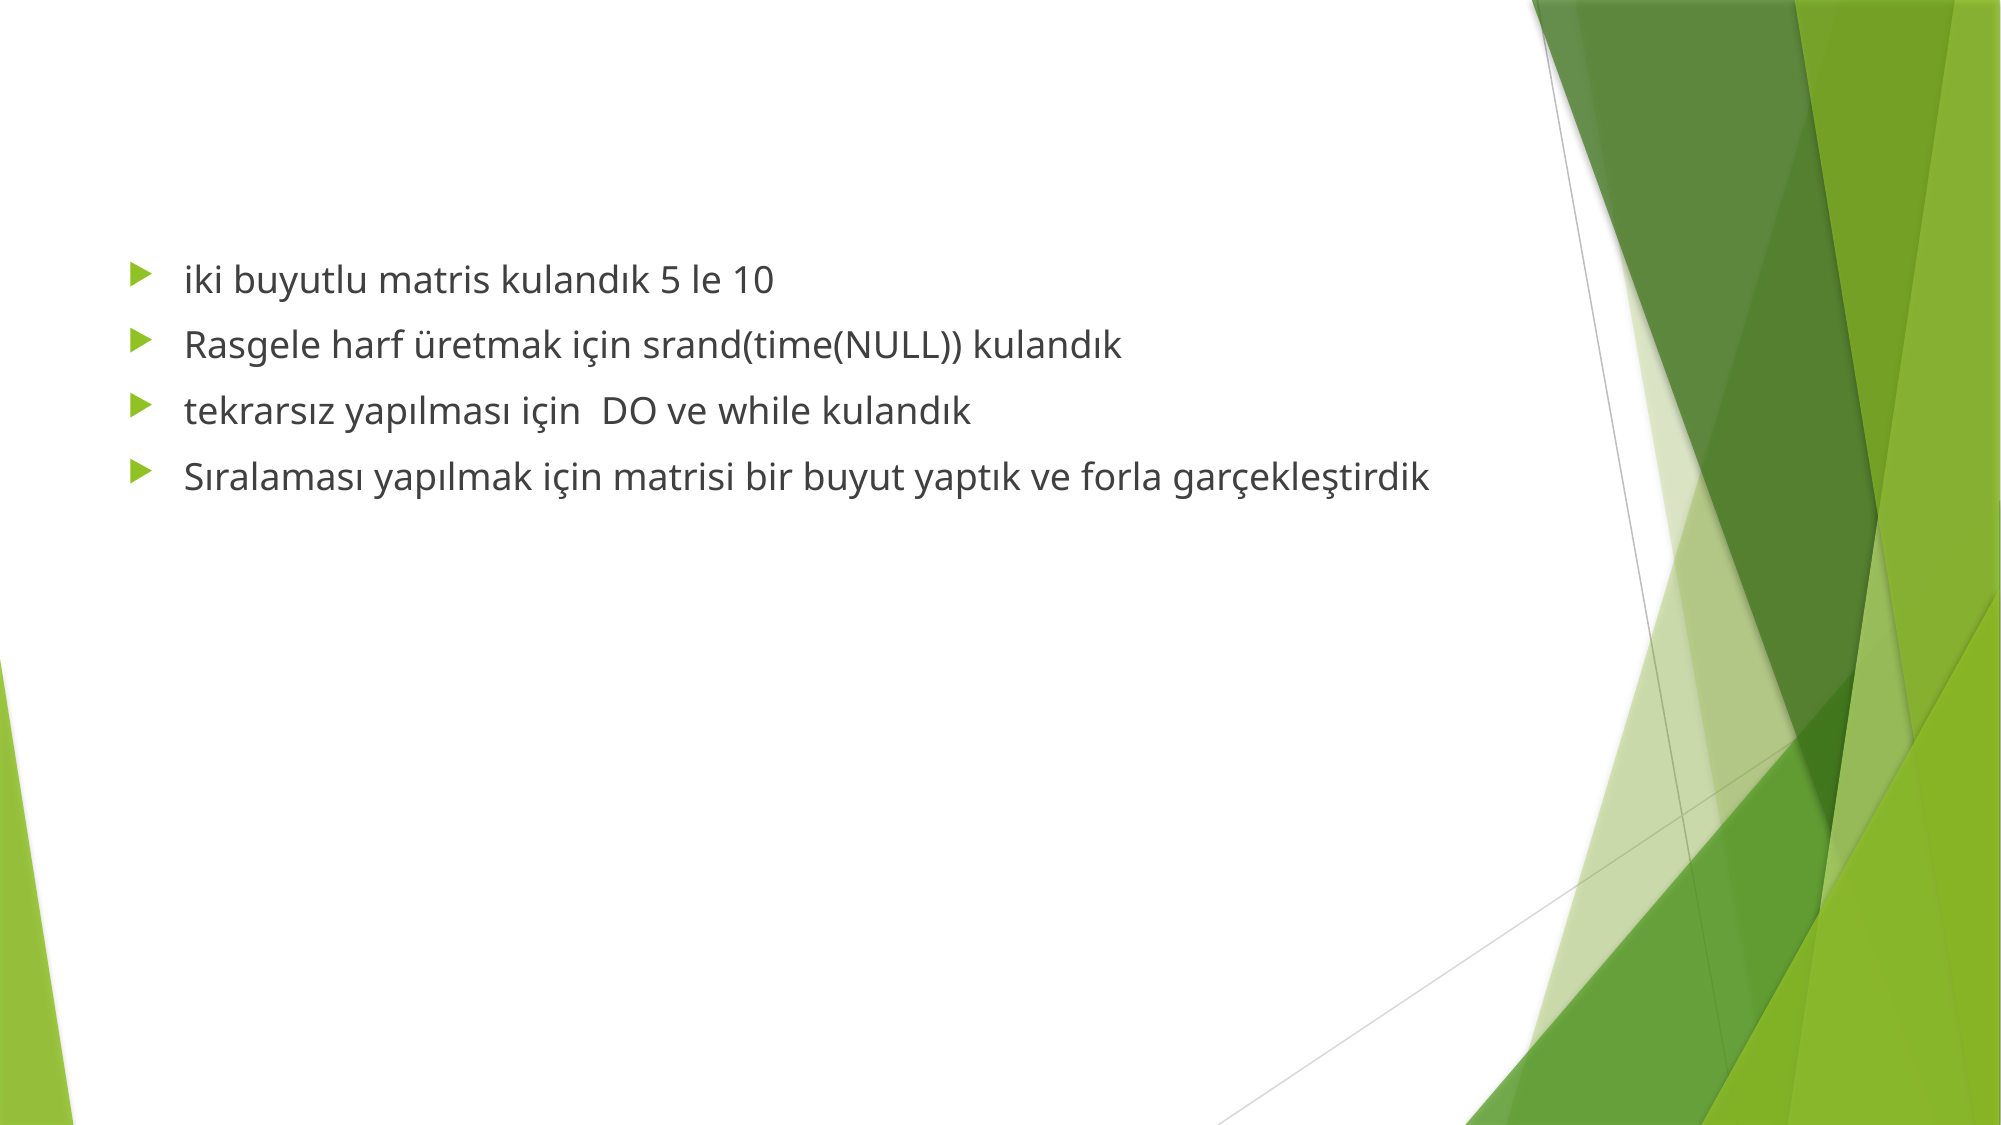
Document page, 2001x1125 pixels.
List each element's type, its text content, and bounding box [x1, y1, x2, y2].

list iki buyutlu matris kulandık 5 le 10 Rasgele harf üretmak için srand(time(NULL)) kulandık tekrarsız yapılması için DO ve while kulandık Sıralaması yapılmak için matrisi bir buyut yaptık ve forla garçekleştirdik [112, 248, 1523, 885]
